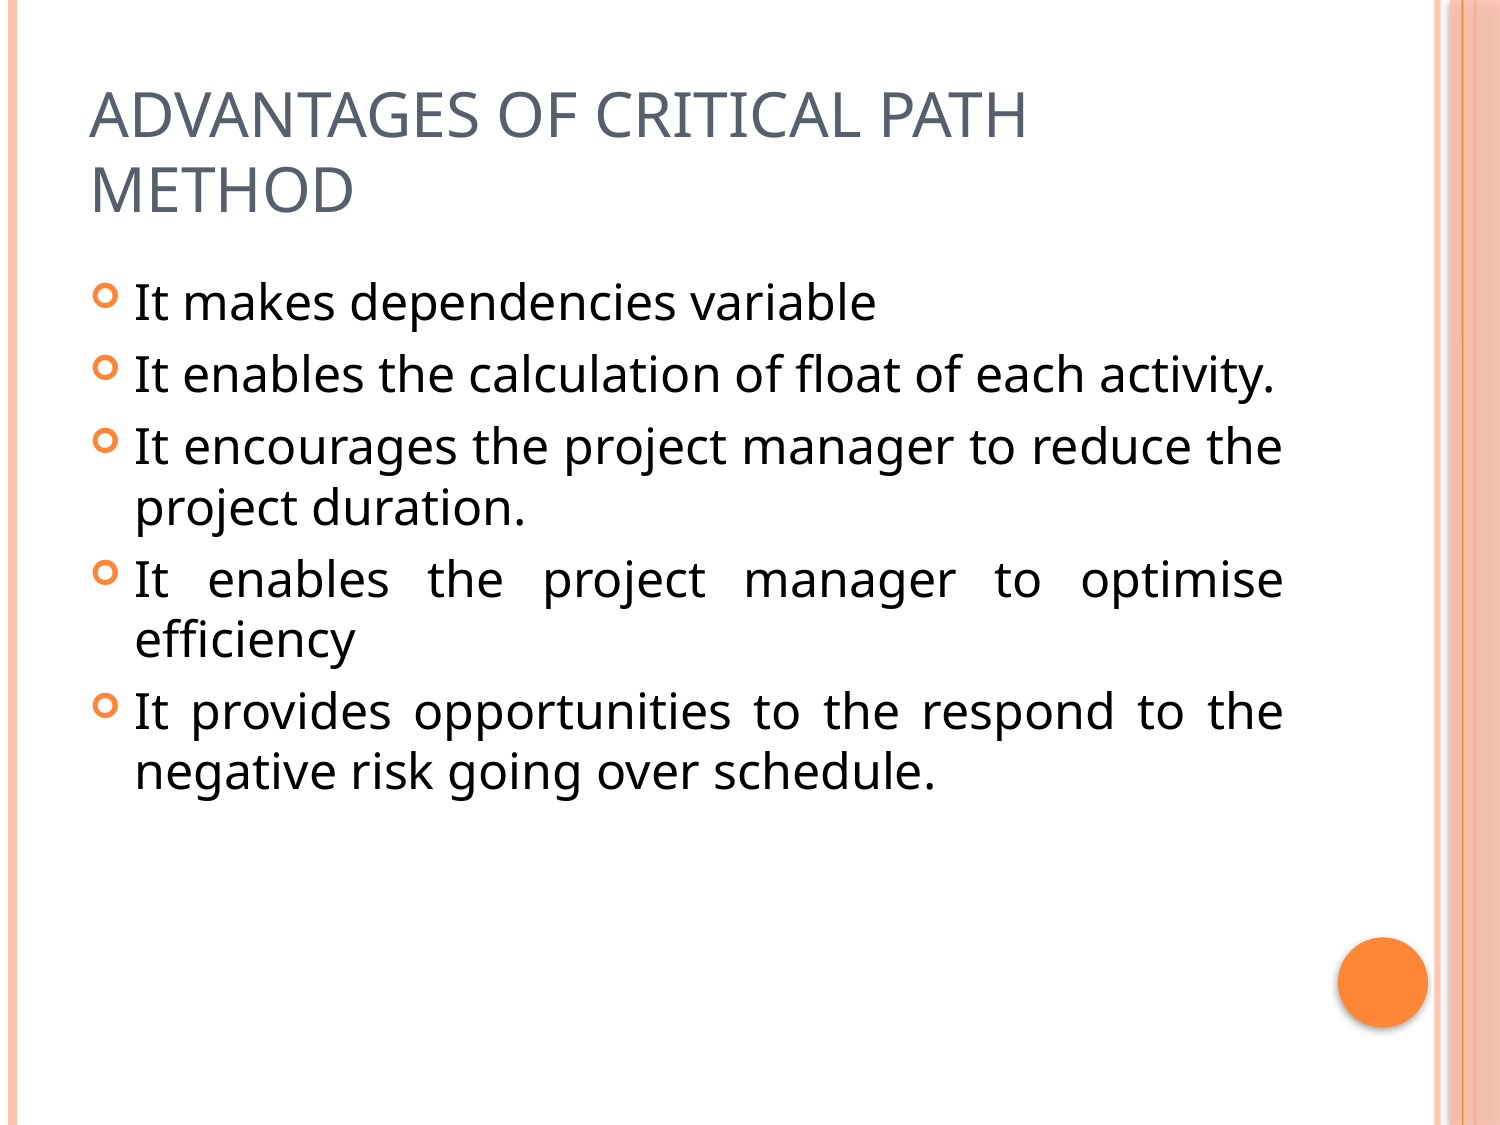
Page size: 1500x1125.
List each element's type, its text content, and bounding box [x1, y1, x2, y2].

list It makes dependencies variable It enables the calculation of float of each activity. It encourages the project manager to reduce the project duration. It enables the project manager to optimise efficiency It provides opportunities to the respond to the negative risk going over schedule. [75, 262, 1300, 1062]
title Advantages of critical path method [75, 45, 1300, 233]
